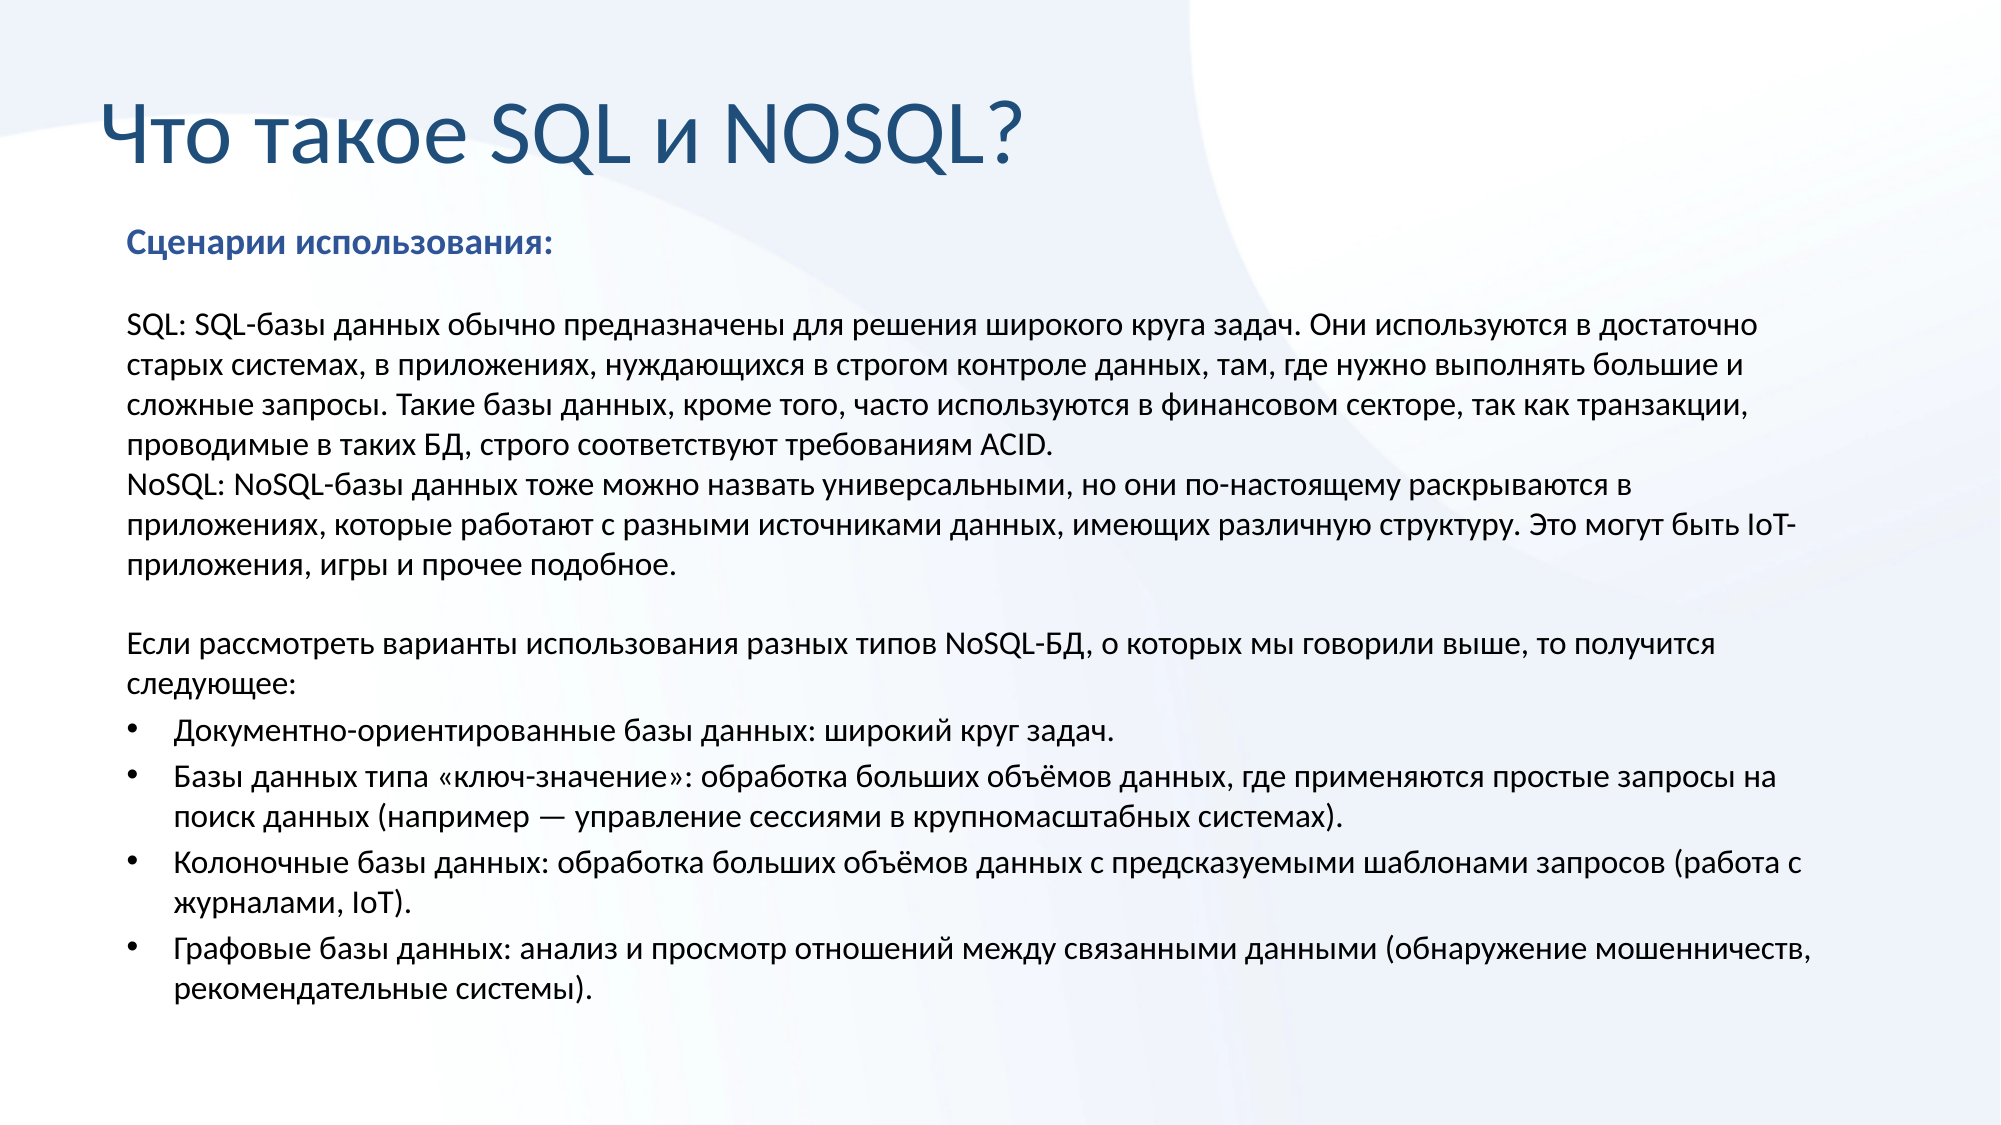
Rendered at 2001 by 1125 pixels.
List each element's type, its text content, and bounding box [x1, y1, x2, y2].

text_box Сценарии использования: SQL: SQL-базы данных обычно предназначены для решения широкого круга задач. Они используются в достаточно старых системах, в приложениях, нуждающихся в строгом контроле данных, там, где нужно выполнять большие и сложные запросы. Такие базы данных, кроме того, часто используются в финансовом секторе, так как транзакции, проводимые в таких БД, строго соответствуют требованиям ACID. NoSQL: NoSQL-базы данных тоже можно назвать универсальными, но они по-настоящему раскрываются в приложениях, которые работают с разными источниками данных, имеющих различную структуру. Это могут быть IoT-приложения, игры и прочее подобное. Если рассмотреть варианты использования разных типов NoSQL-БД, о которых мы говорили выше, то получится следующее: Документно-ориентированные базы данных: широкий круг задач. Базы данных типа «ключ-значение»: обработка больших объёмов данных, где применяются простые запросы на поиск данных (например — управление сессиями в крупномасштабных системах). Колоночные базы данных: обработка больших объёмов данных с предсказуемыми шаблонами запросов (работа с журналами, IoT). Графовые базы данных: анализ и просмотр отношений между связанными данными (обнаружение мошенничеств, рекомендательные системы). [111, 209, 1850, 1061]
title Что такое SQL и NOSQL? [84, 24, 1922, 243]
picture [0, 0, 2001, 1125]
